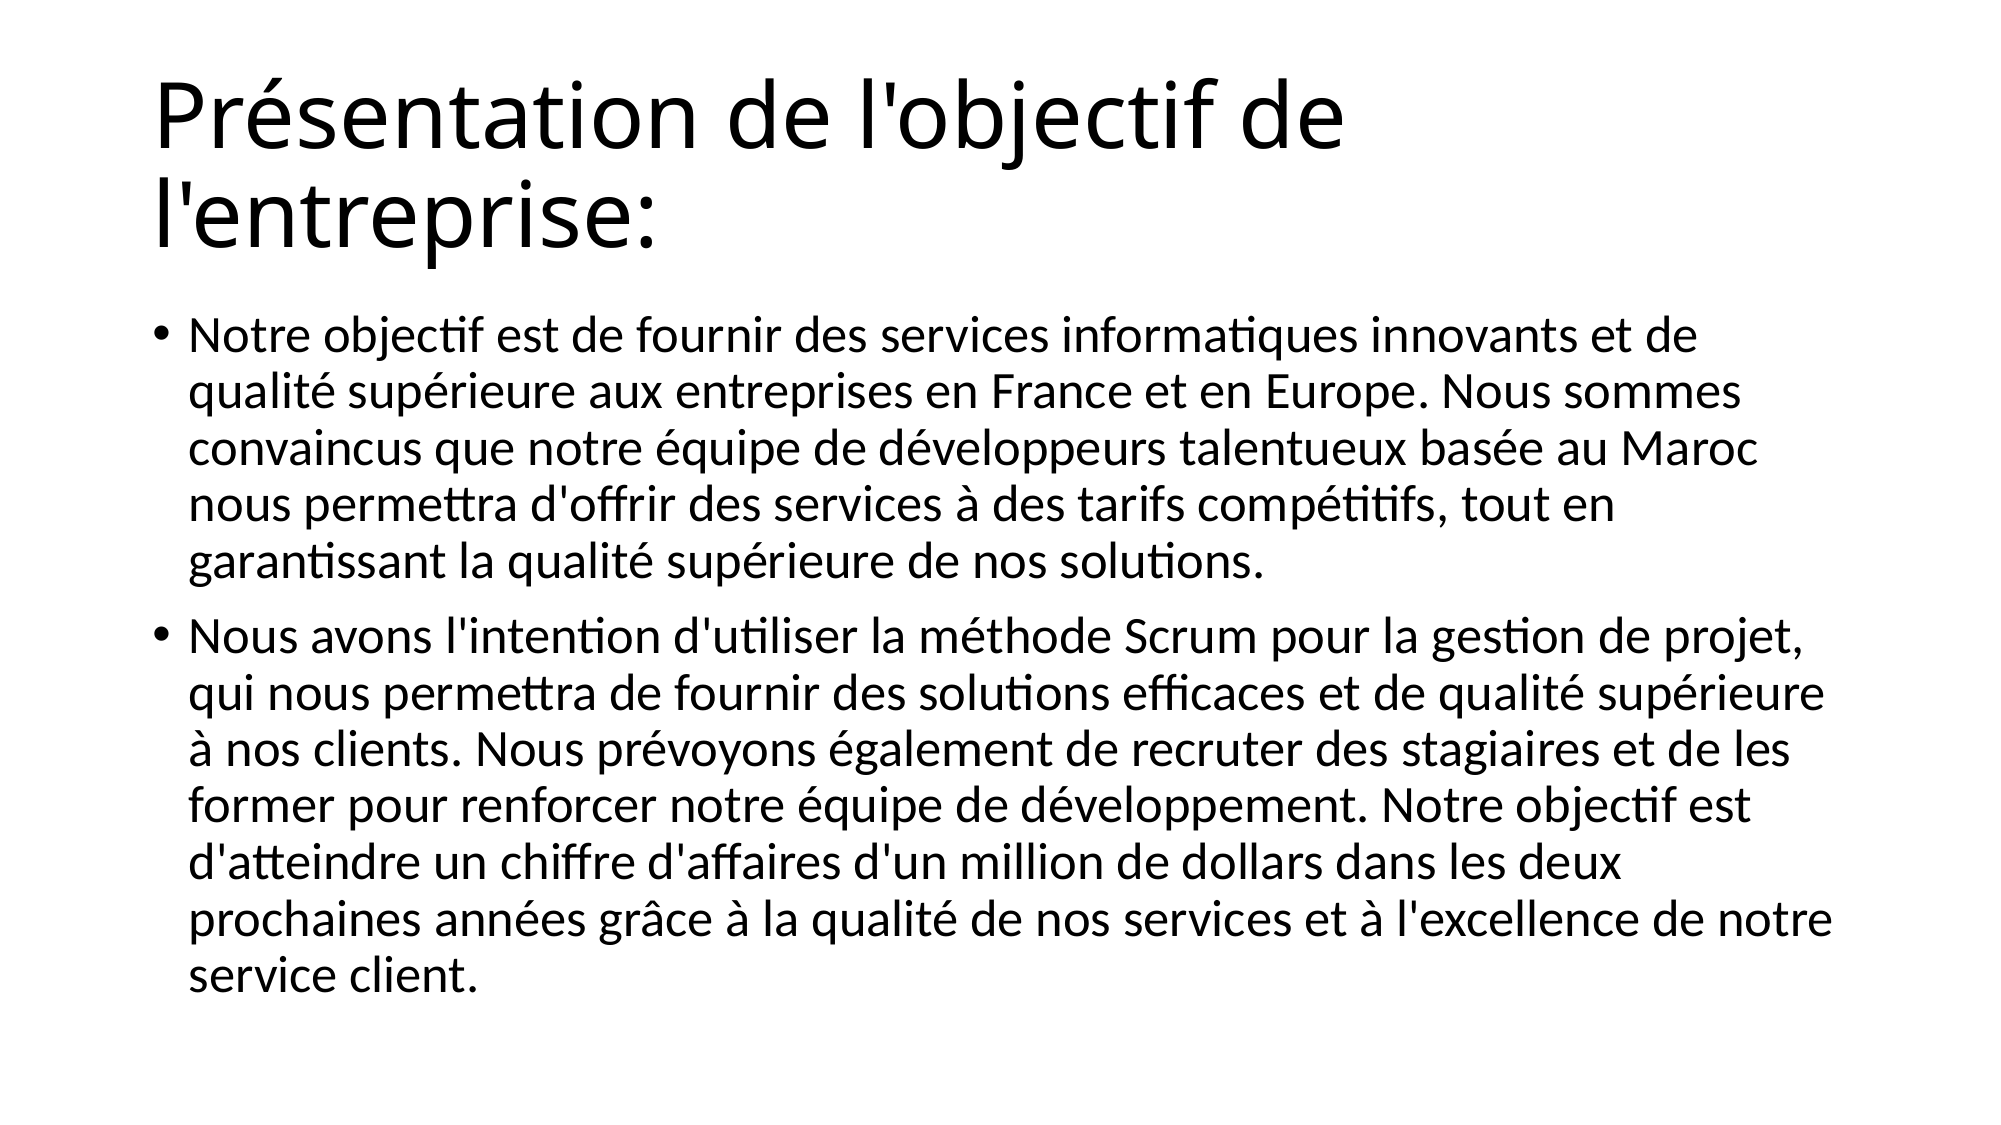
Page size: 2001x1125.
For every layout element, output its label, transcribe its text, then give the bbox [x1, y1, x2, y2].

list Notre objectif est de fournir des services informatiques innovants et de qualité supérieure aux entreprises en France et en Europe. Nous sommes convaincus que notre équipe de développeurs talentueux basée au Maroc nous permettra d'offrir des services à des tarifs compétitifs, tout en garantissant la qualité supérieure de nos solutions. Nous avons l'intention d'utiliser la méthode Scrum pour la gestion de projet, qui nous permettra de fournir des solutions efficaces et de qualité supérieure à nos clients. Nous prévoyons également de recruter des stagiaires et de les former pour renforcer notre équipe de développement. Notre objectif est d'atteindre un chiffre d'affaires d'un million de dollars dans les deux prochaines années grâce à la qualité de nos services et à l'excellence de notre service client. [137, 299, 1863, 1014]
title Présentation de l'objectif de l'entreprise: [137, 59, 1863, 278]
